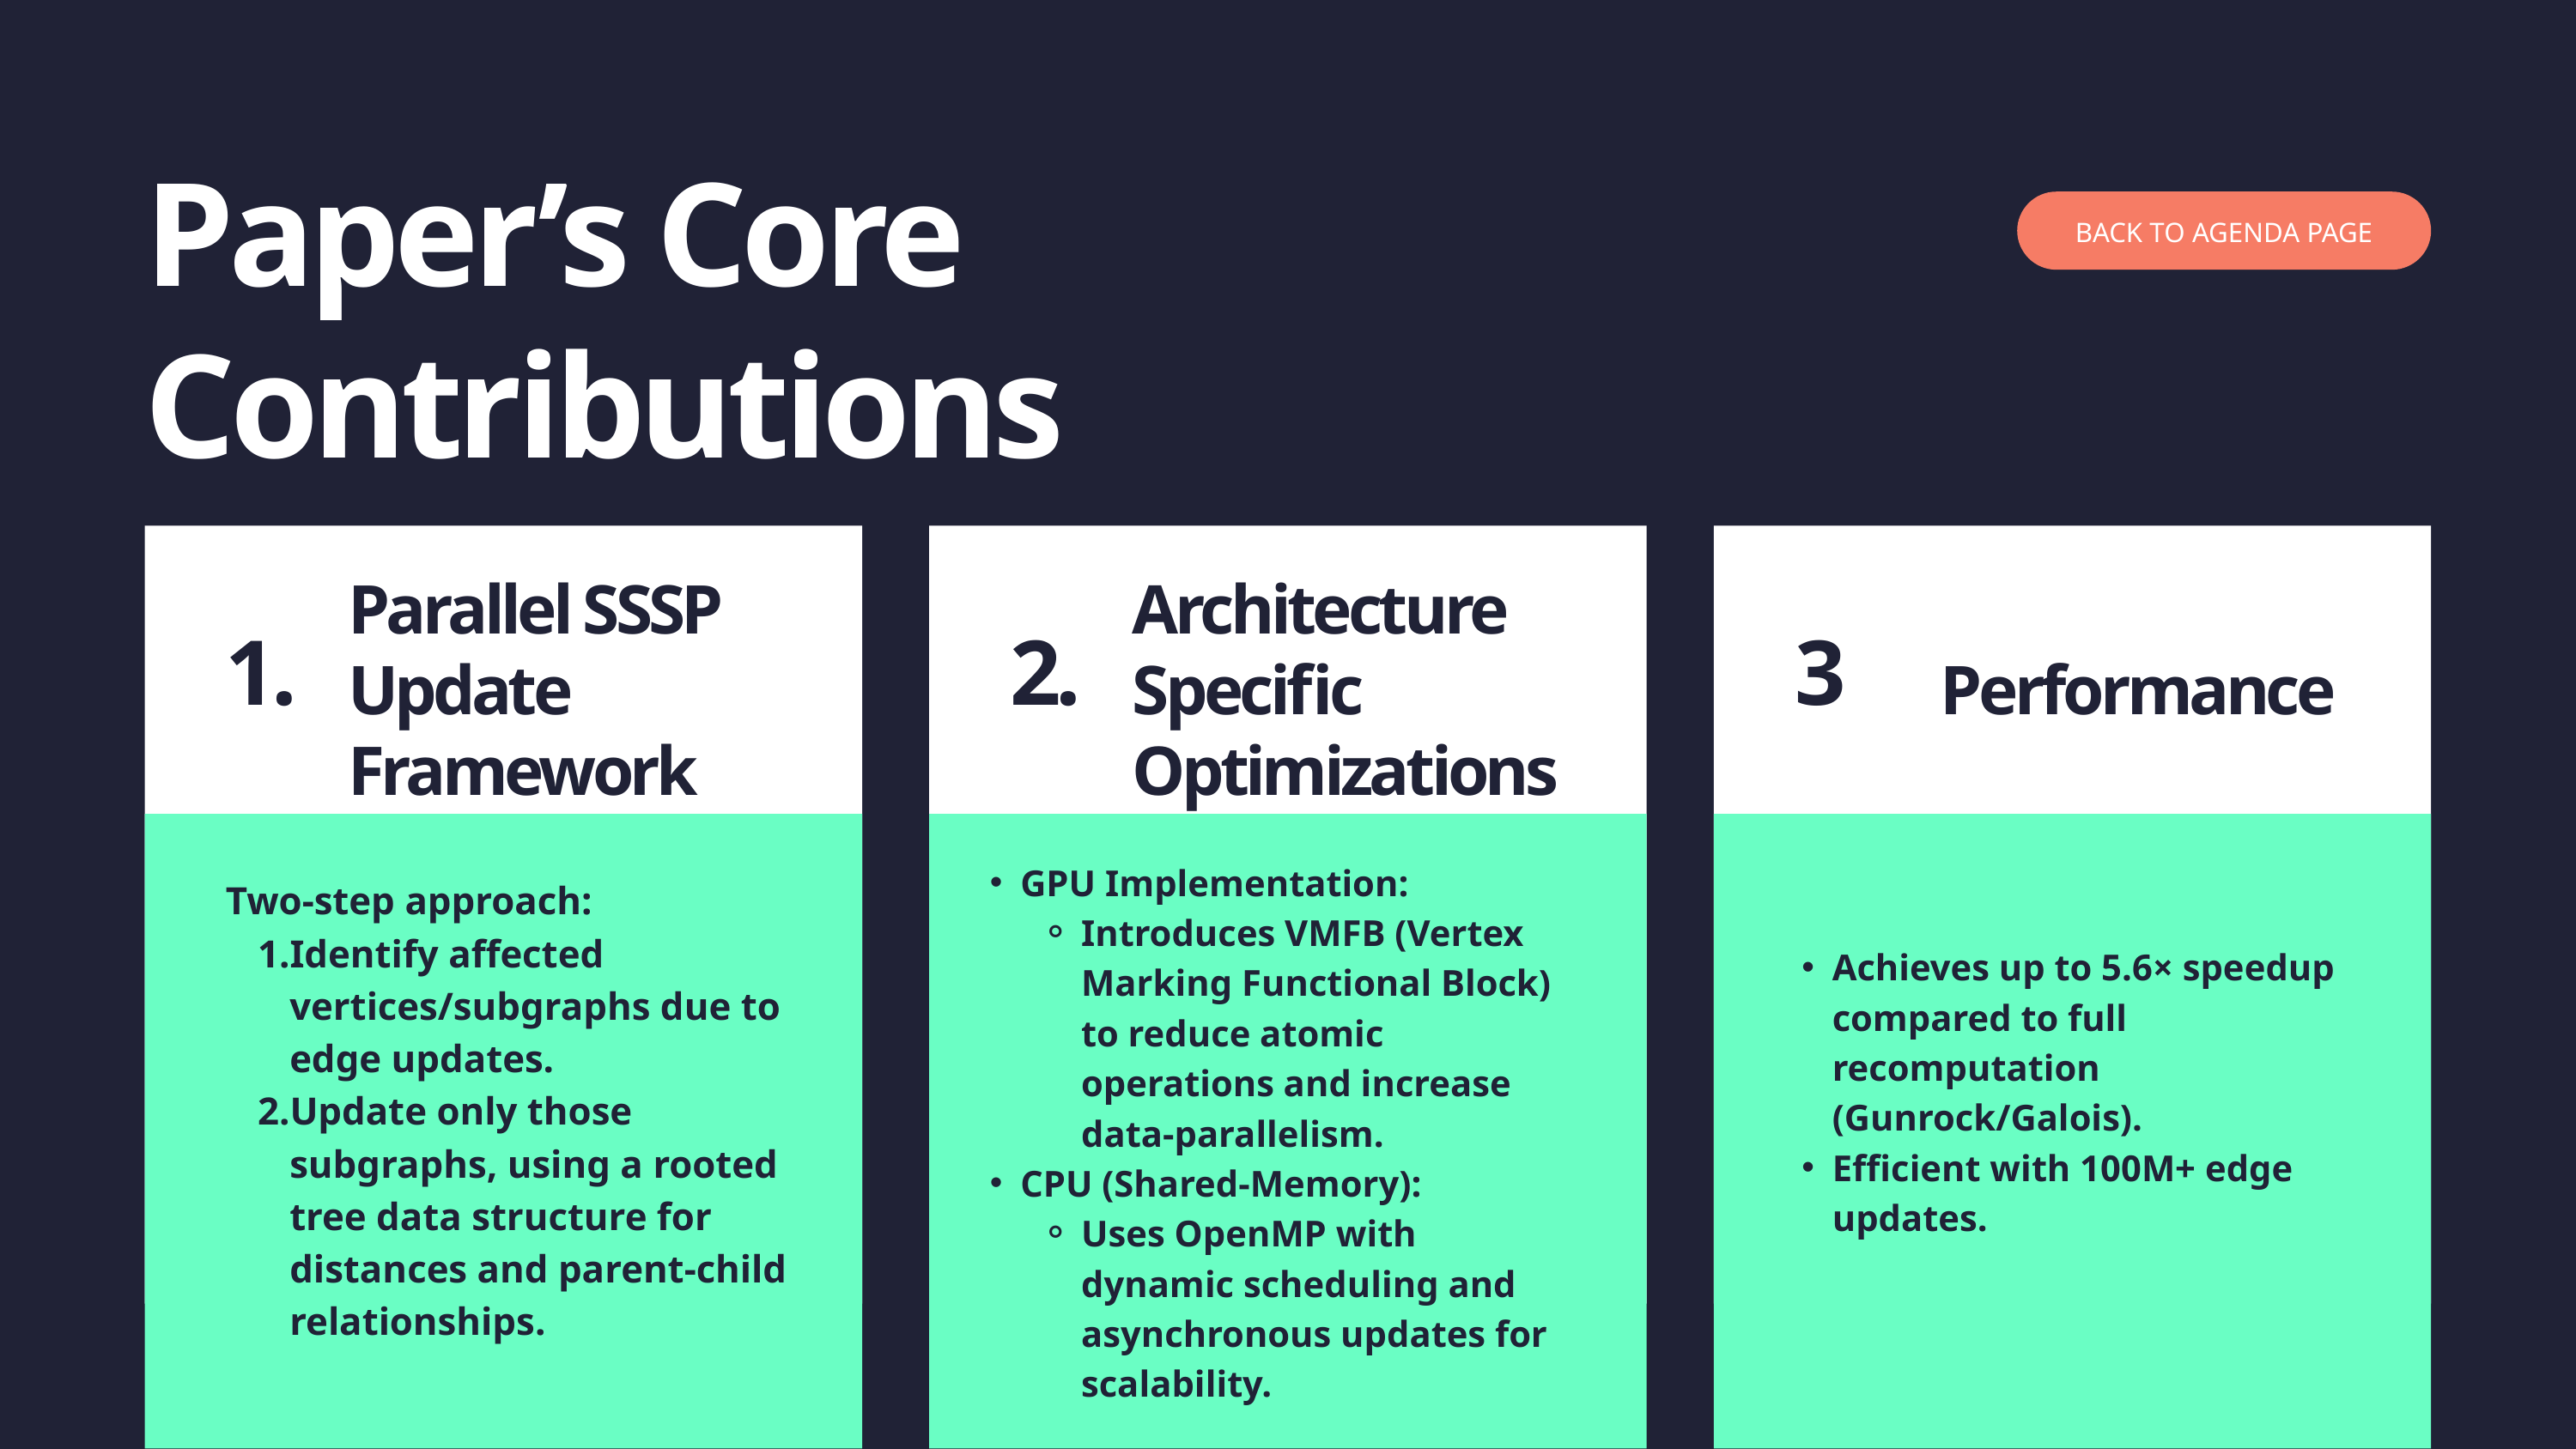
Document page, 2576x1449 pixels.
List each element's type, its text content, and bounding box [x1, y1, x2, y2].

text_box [2016, 191, 2432, 270]
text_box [144, 525, 863, 1449]
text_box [928, 525, 1647, 1449]
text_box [1713, 525, 2432, 1449]
text_box Paper’s Core Contributions [144, 143, 1880, 488]
